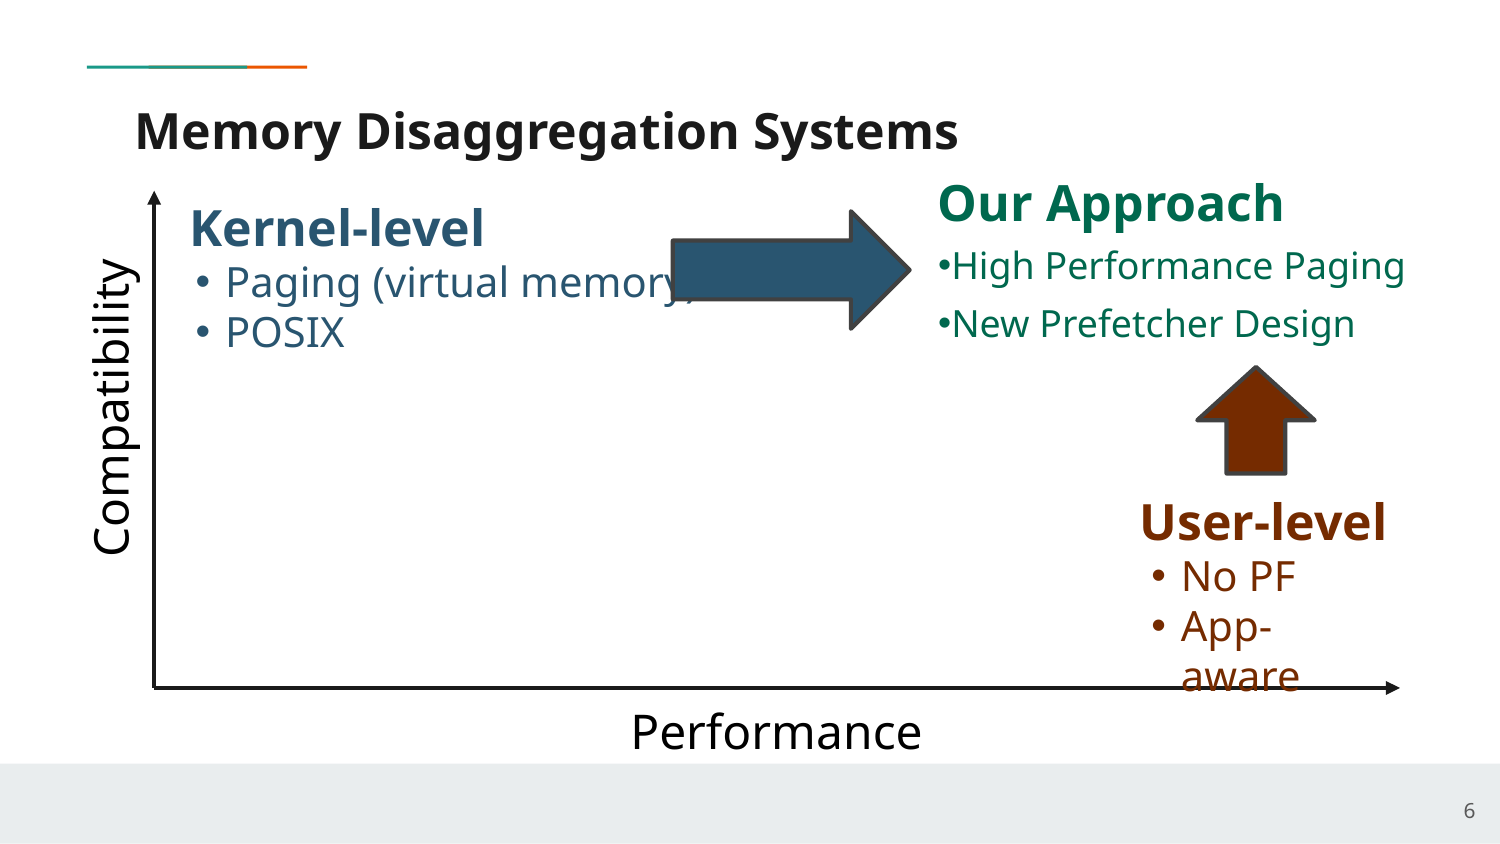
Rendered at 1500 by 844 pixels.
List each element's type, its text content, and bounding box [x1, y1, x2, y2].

text_box Performance [568, 697, 986, 774]
text_box User-level No PF App-aware [1109, 474, 1403, 715]
text_box [1195, 365, 1317, 476]
list High Performance Paging New Prefetcher Design [923, 246, 1476, 365]
text_box Compatibility [65, 233, 149, 584]
text_box Our Approach [922, 156, 1500, 246]
text_box [670, 209, 912, 331]
text_box Kernel-level Paging (virtual memory) POSIX [174, 180, 890, 371]
title Memory Disaggregation Systems [119, 84, 1381, 172]
slide_number 6 [1400, 779, 1491, 844]
